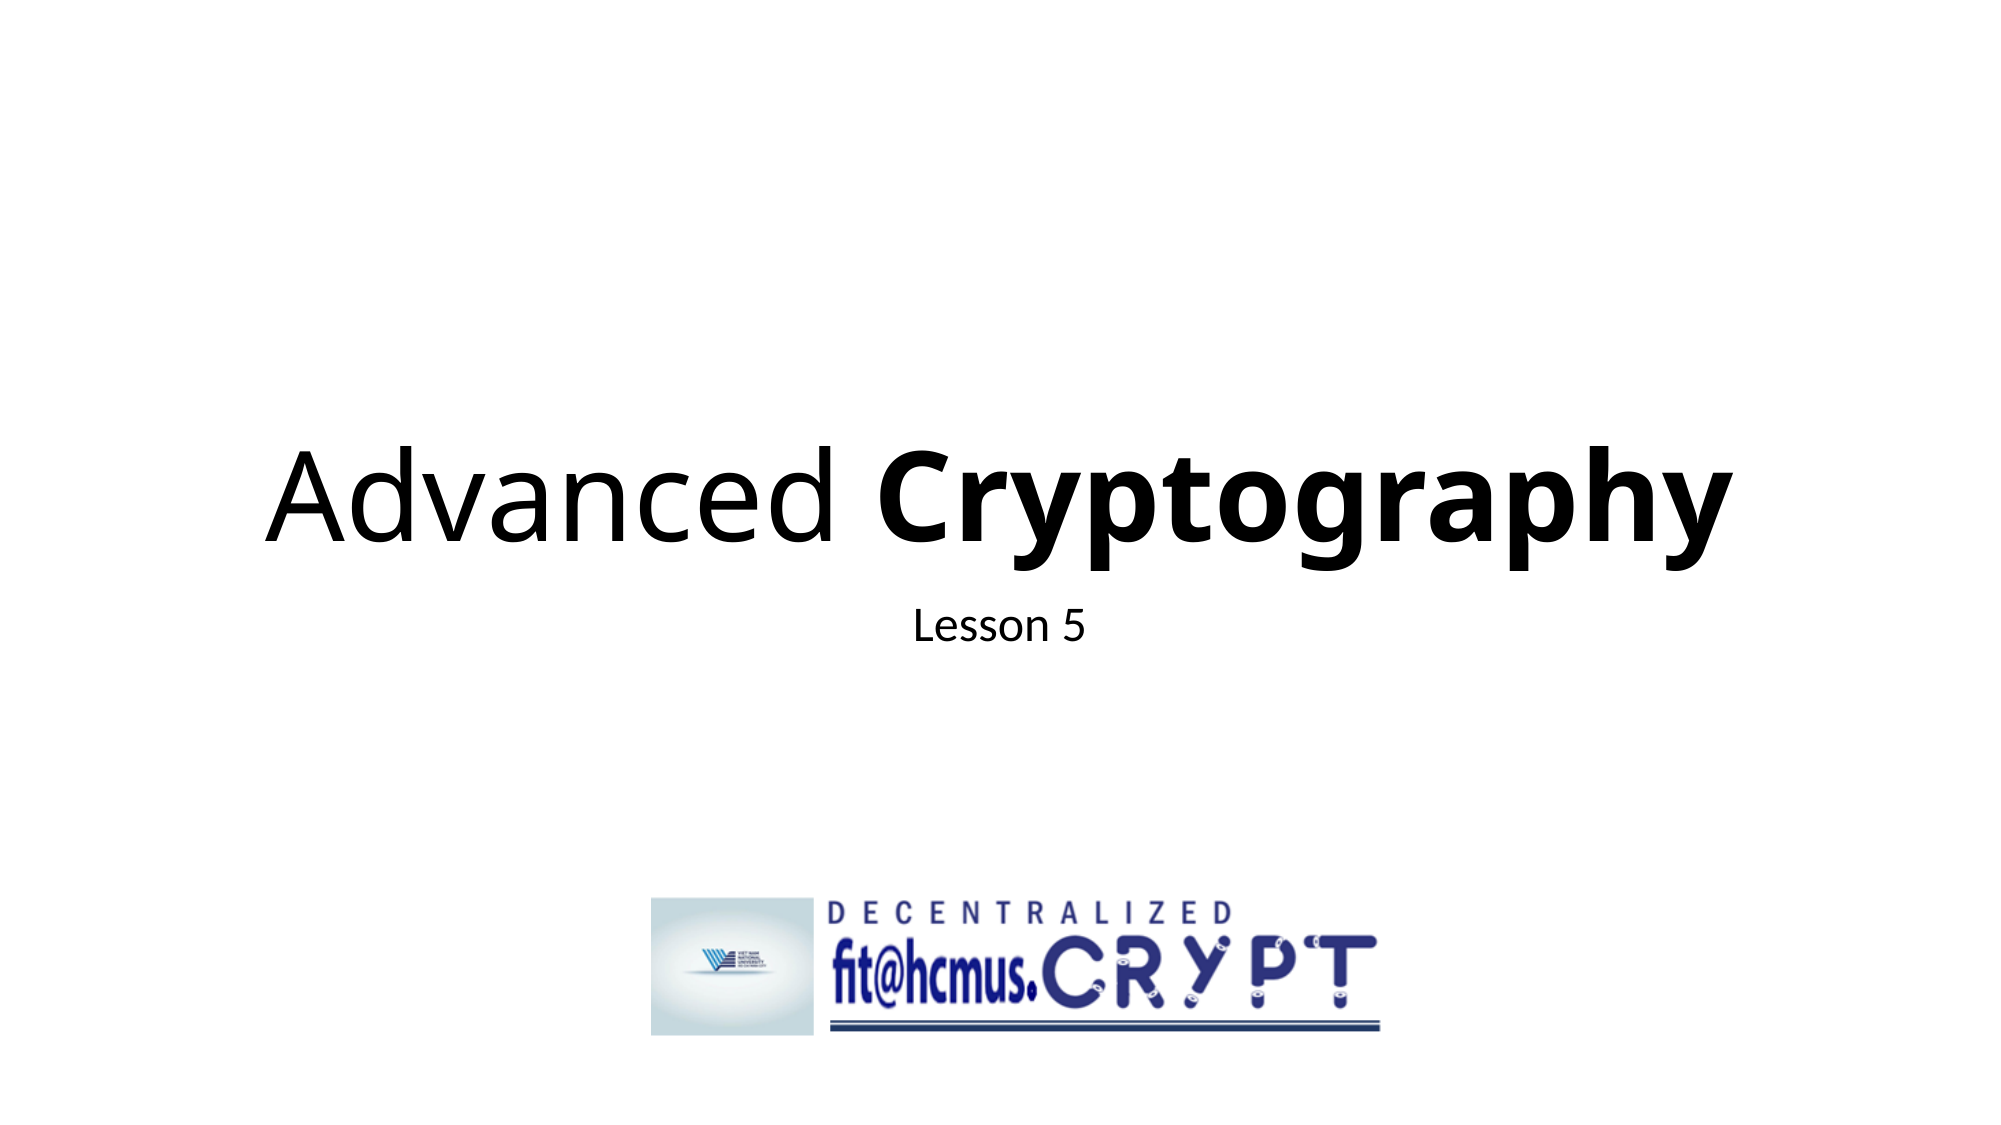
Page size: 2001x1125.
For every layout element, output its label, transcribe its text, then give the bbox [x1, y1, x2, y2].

subtitle Lesson 5 [249, 590, 1750, 863]
picture [651, 877, 1396, 1055]
title Advanced Cryptography [249, 184, 1750, 576]
